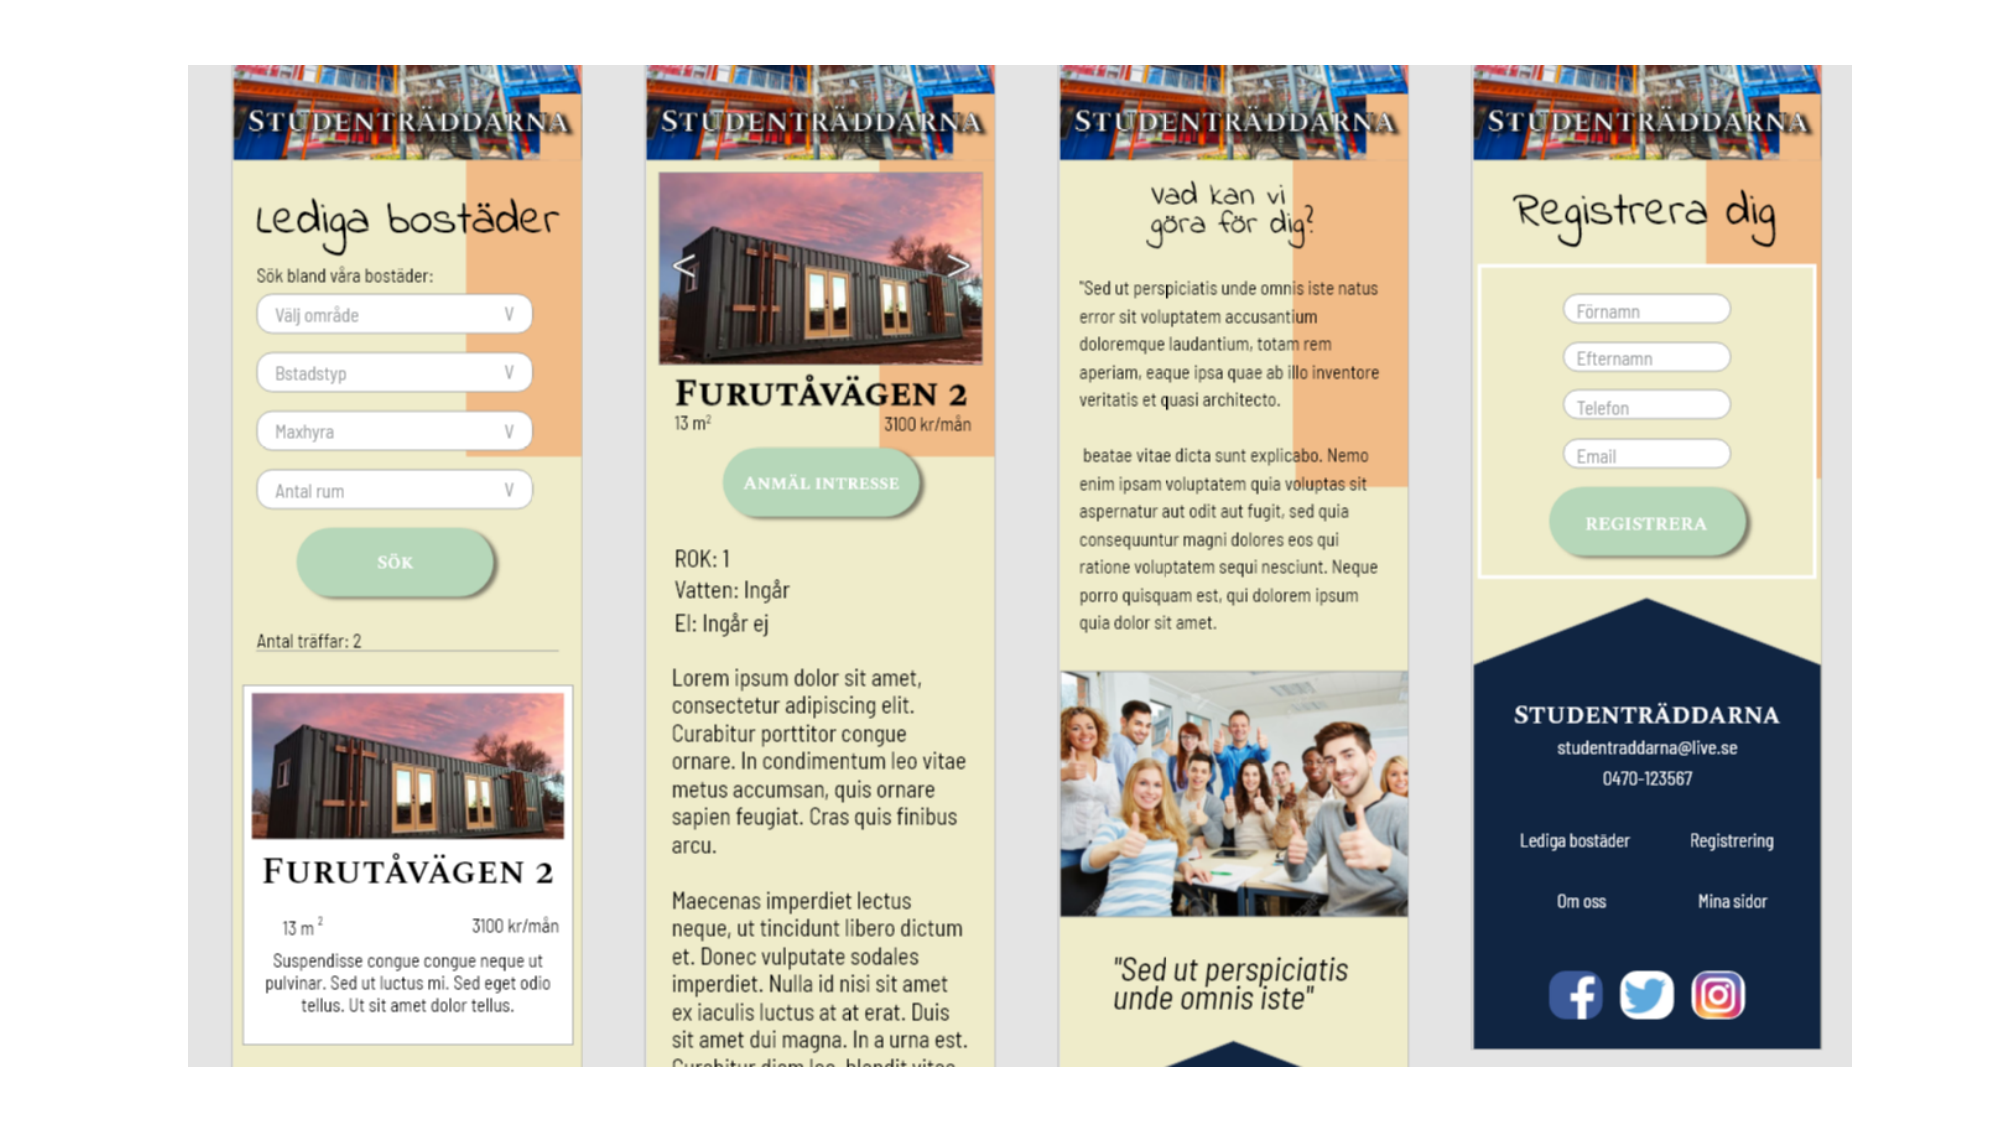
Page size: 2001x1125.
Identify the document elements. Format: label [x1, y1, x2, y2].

picture [188, 65, 1852, 1067]
